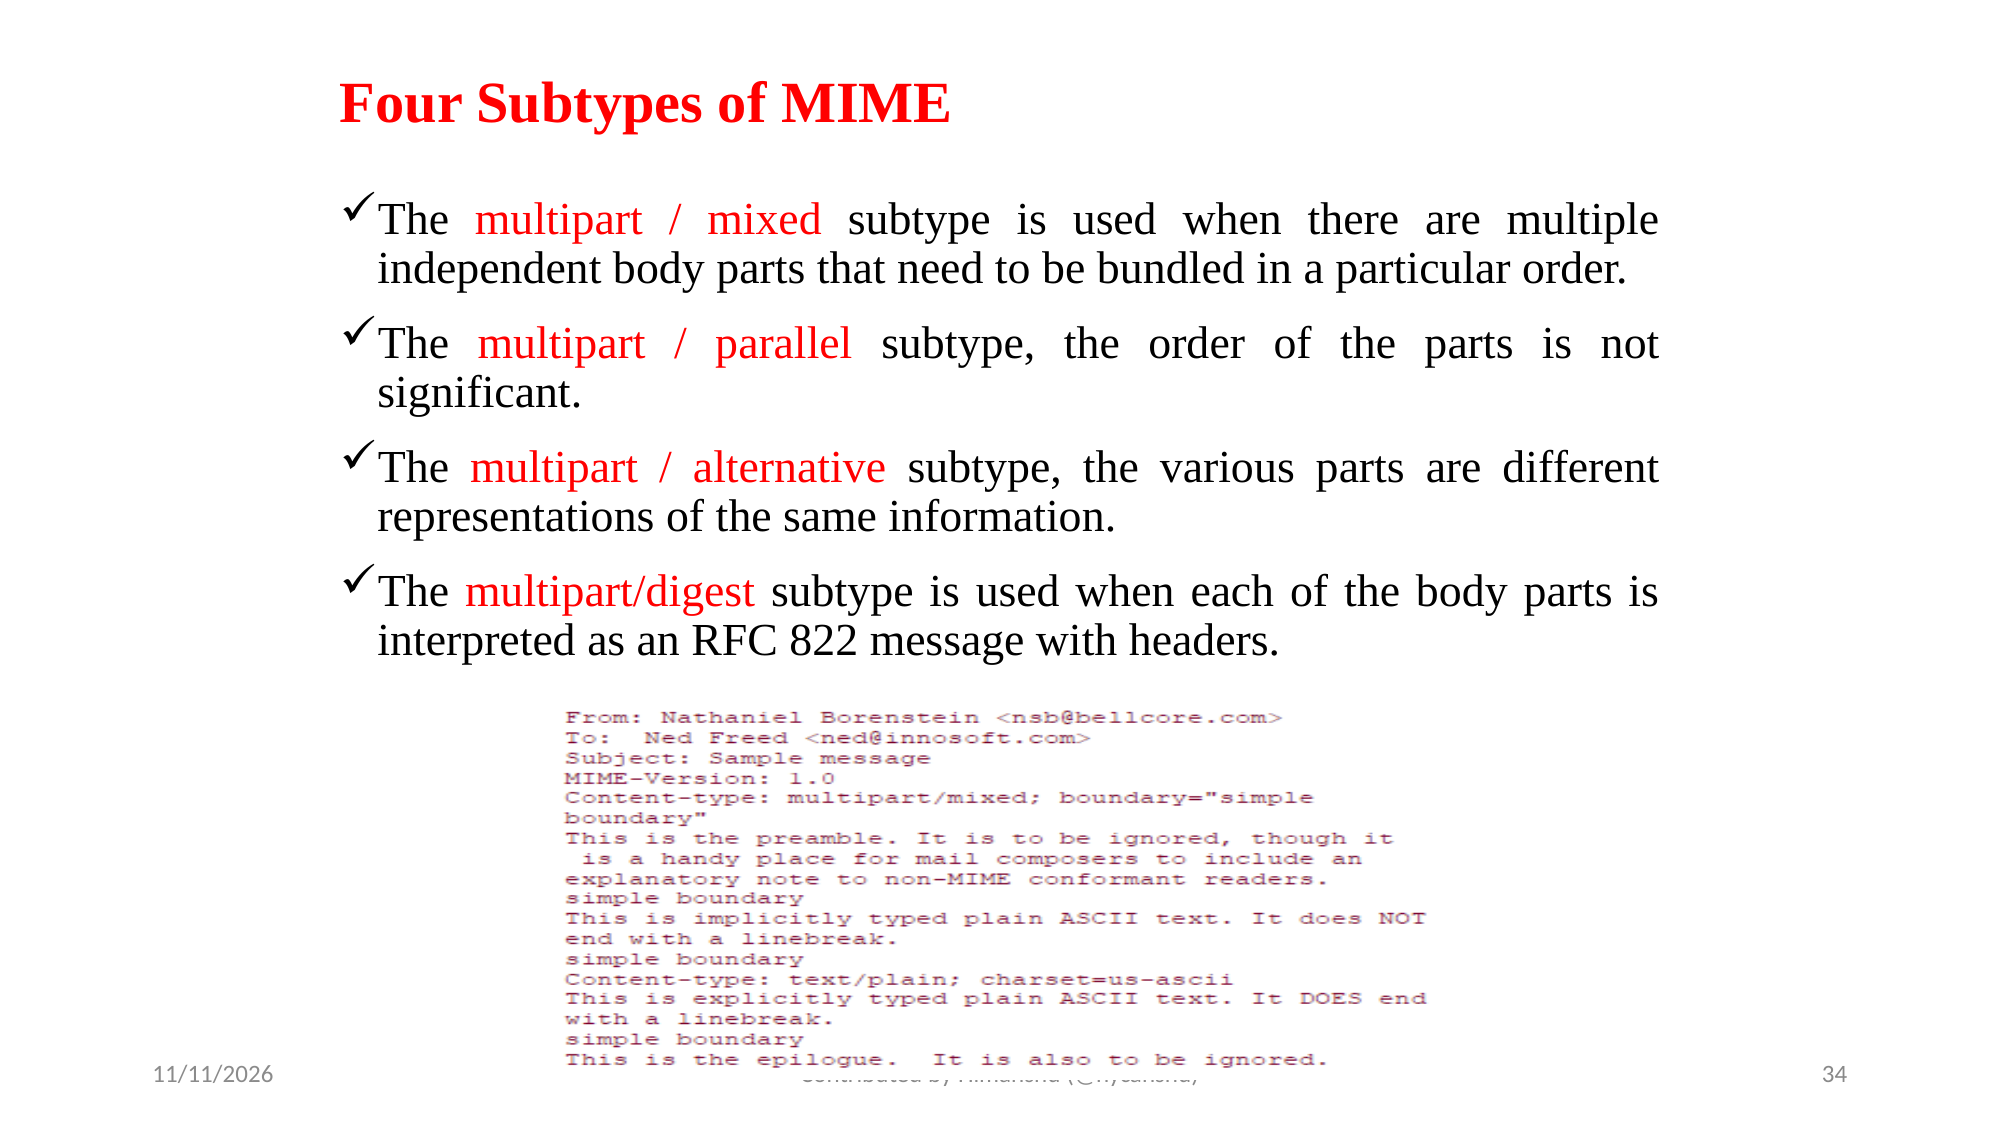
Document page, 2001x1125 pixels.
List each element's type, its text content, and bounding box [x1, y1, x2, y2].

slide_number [137, 1042, 588, 1103]
list The multipart / mixed subtype is used when there are multiple independent body parts that need to be bundled in a particular order. The multipart / parallel subtype, the order of the parts is not significant. The multipart / alternative subtype, the various parts are different representations of the same information. The multipart/digest subtype is used when each of the body parts is interpreted as an RFC 822 message with headers. [324, 187, 1675, 1005]
footer Contributed by Himanshu (@nycanshu) [662, 1080, 1338, 1103]
title Four Subtypes of MIME [324, 45, 1675, 163]
picture [556, 704, 1444, 1080]
slide_number 34 [1412, 1042, 1863, 1103]
